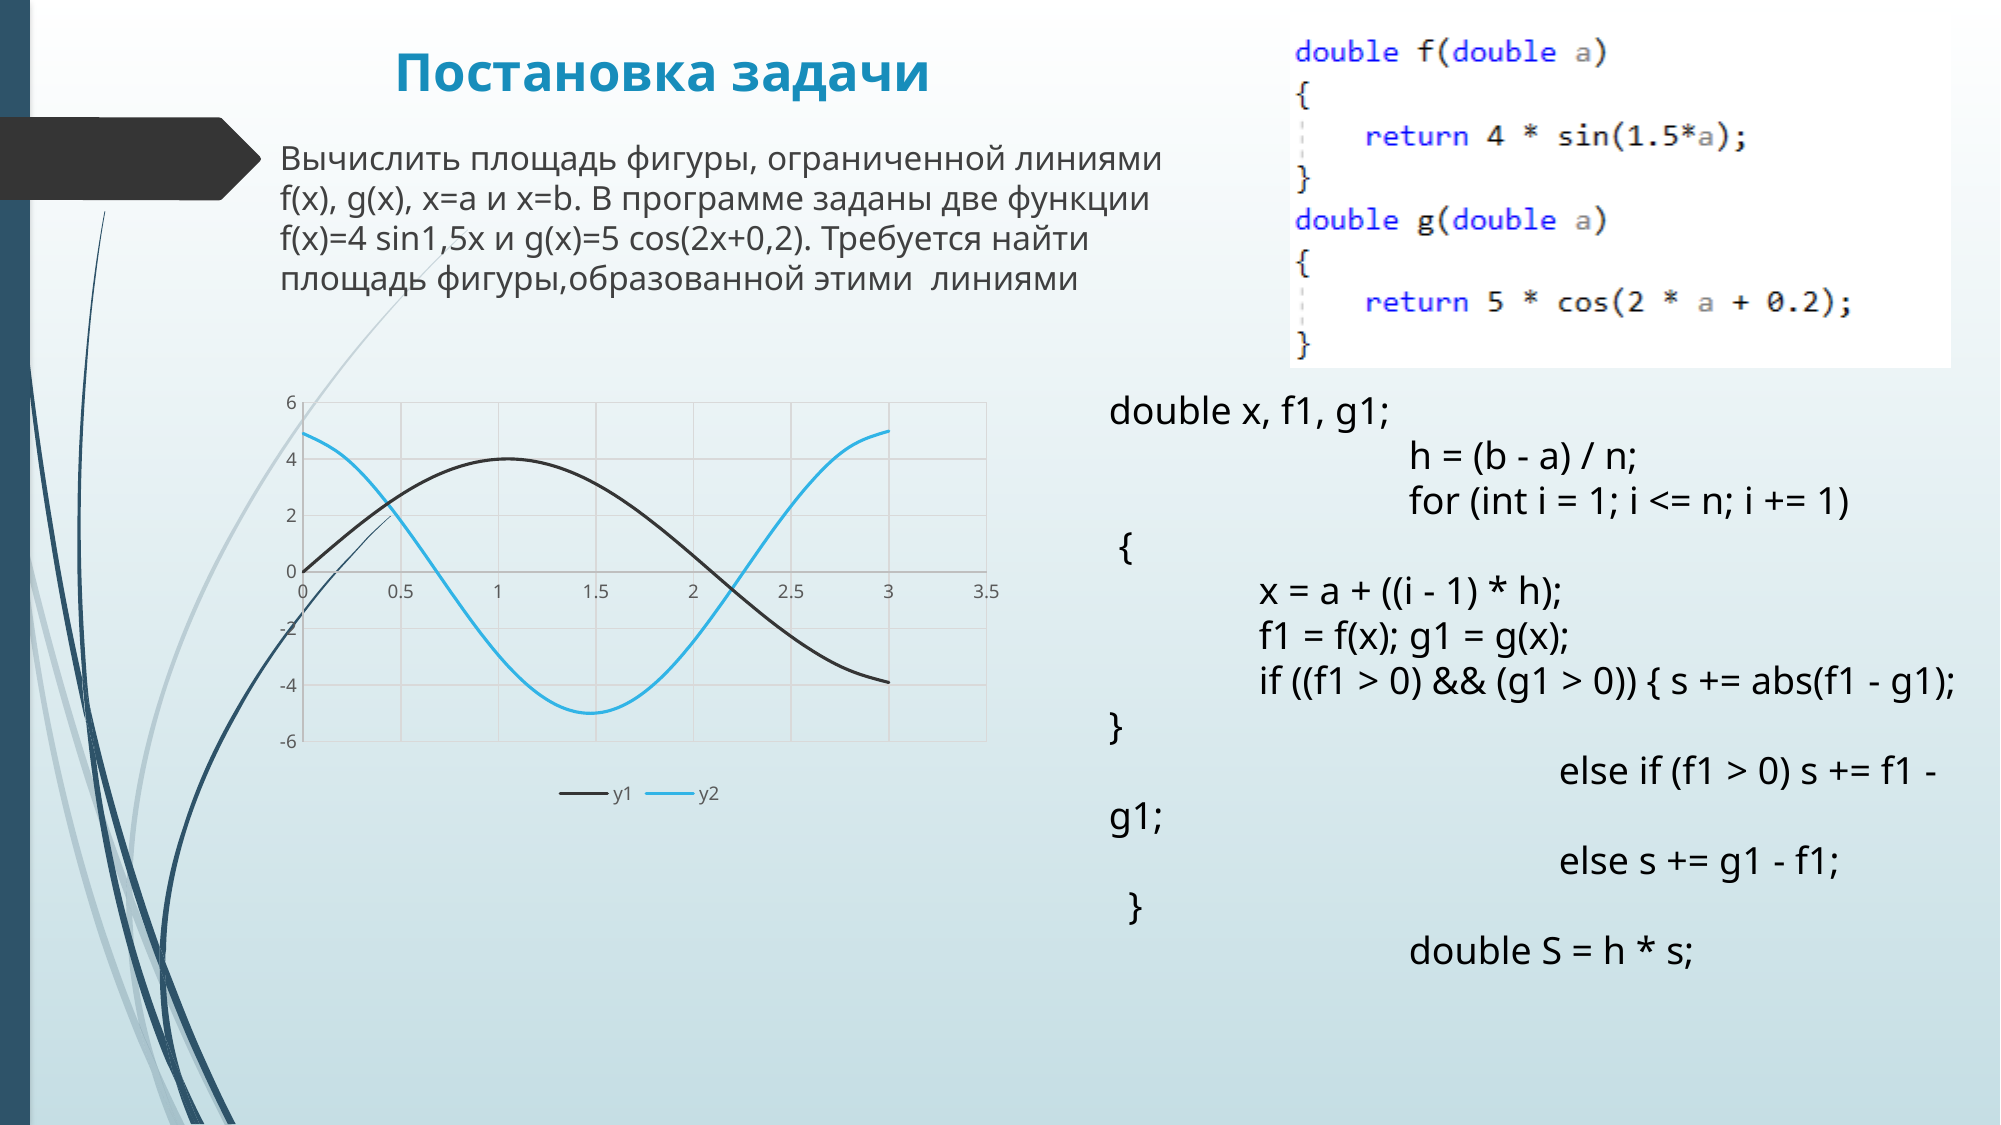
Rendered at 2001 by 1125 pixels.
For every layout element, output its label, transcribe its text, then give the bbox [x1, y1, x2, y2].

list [1290, 12, 1952, 369]
chart [264, 380, 1016, 814]
list Вычислить площадь фигуры, ограниченной линиями f(x), g(x), x=a и x=b. В программе заданы две функции f(x)=4 sin1,5x и g(x)=5 cos(2x+0,2). Требуется найти площадь фигуры,образованной этими линиями [264, 129, 1209, 907]
text_box double x, f1, g1; h = (b - a) / n; for (int i = 1; i <= n; i += 1) { x = a + ((i - 1) * h); f1 = f(x); g1 = g(x); if ((f1 > 0) && (g1 > 0)) { s += abs(f1 - g1); } else if (f1 > 0) s += f1 - g1; else s += g1 - f1; } double S = h * s; [1094, 379, 1978, 980]
title Постановка задачи [321, 31, 1005, 110]
